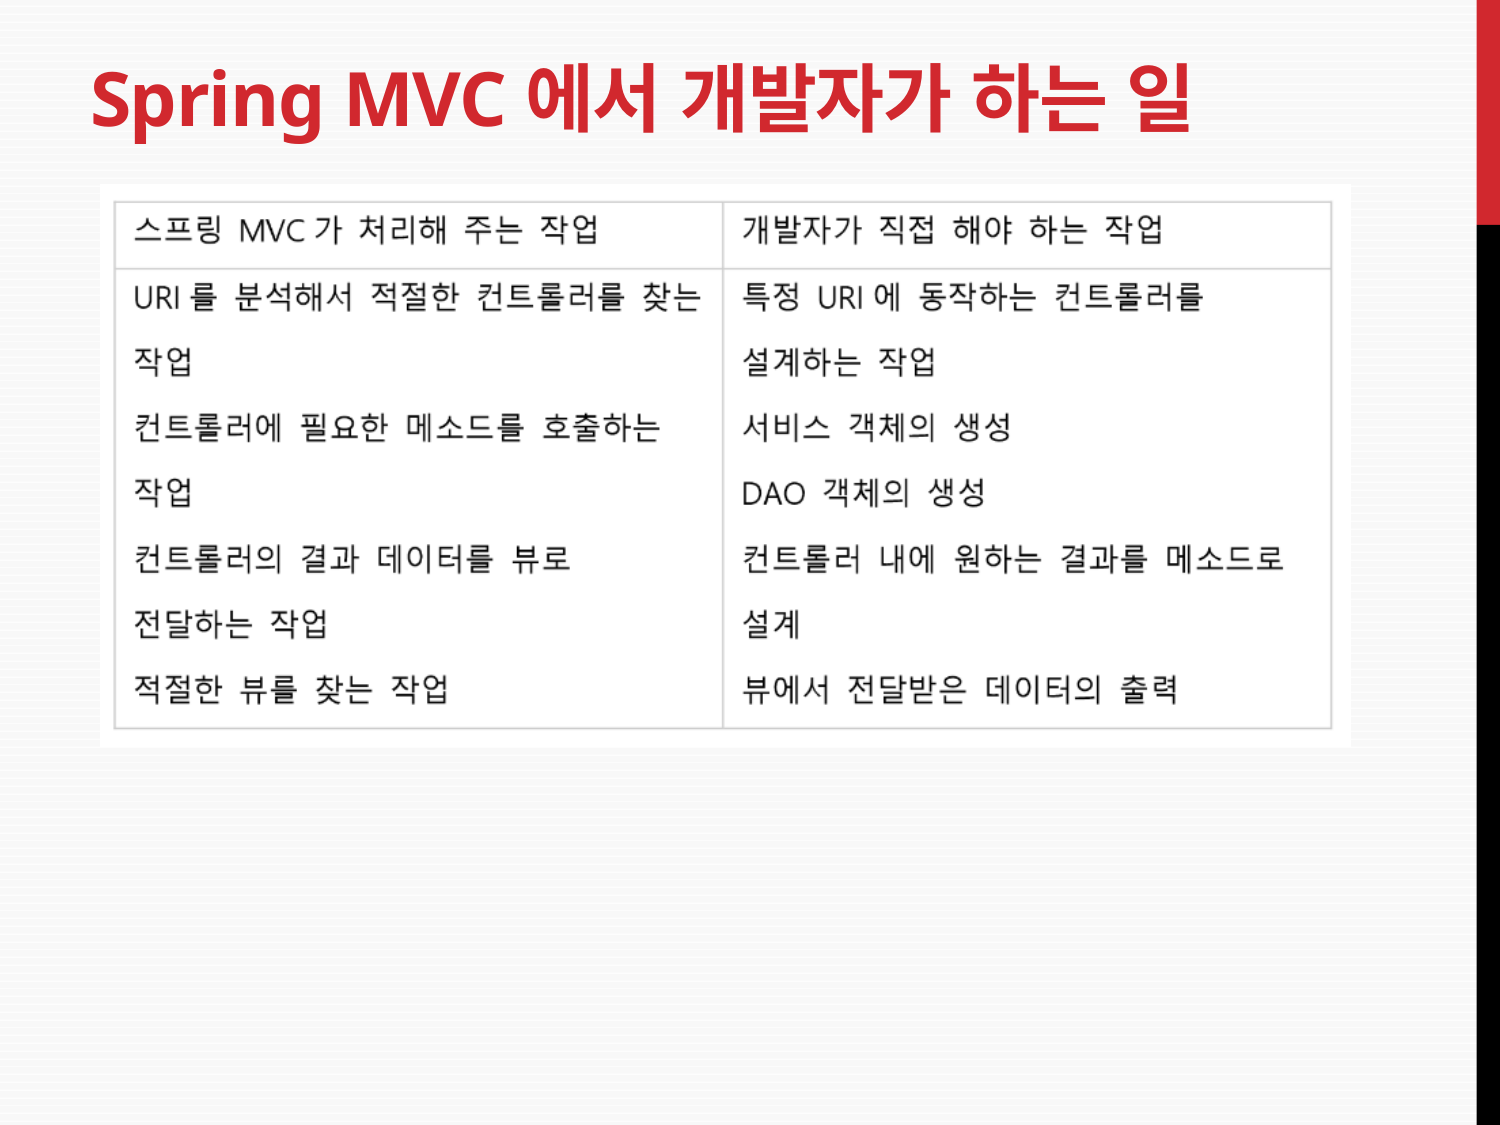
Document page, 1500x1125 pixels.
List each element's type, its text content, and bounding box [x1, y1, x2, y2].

title Spring MVC에서 개발자가 하는 일 [75, 25, 1329, 149]
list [99, 183, 1351, 747]
